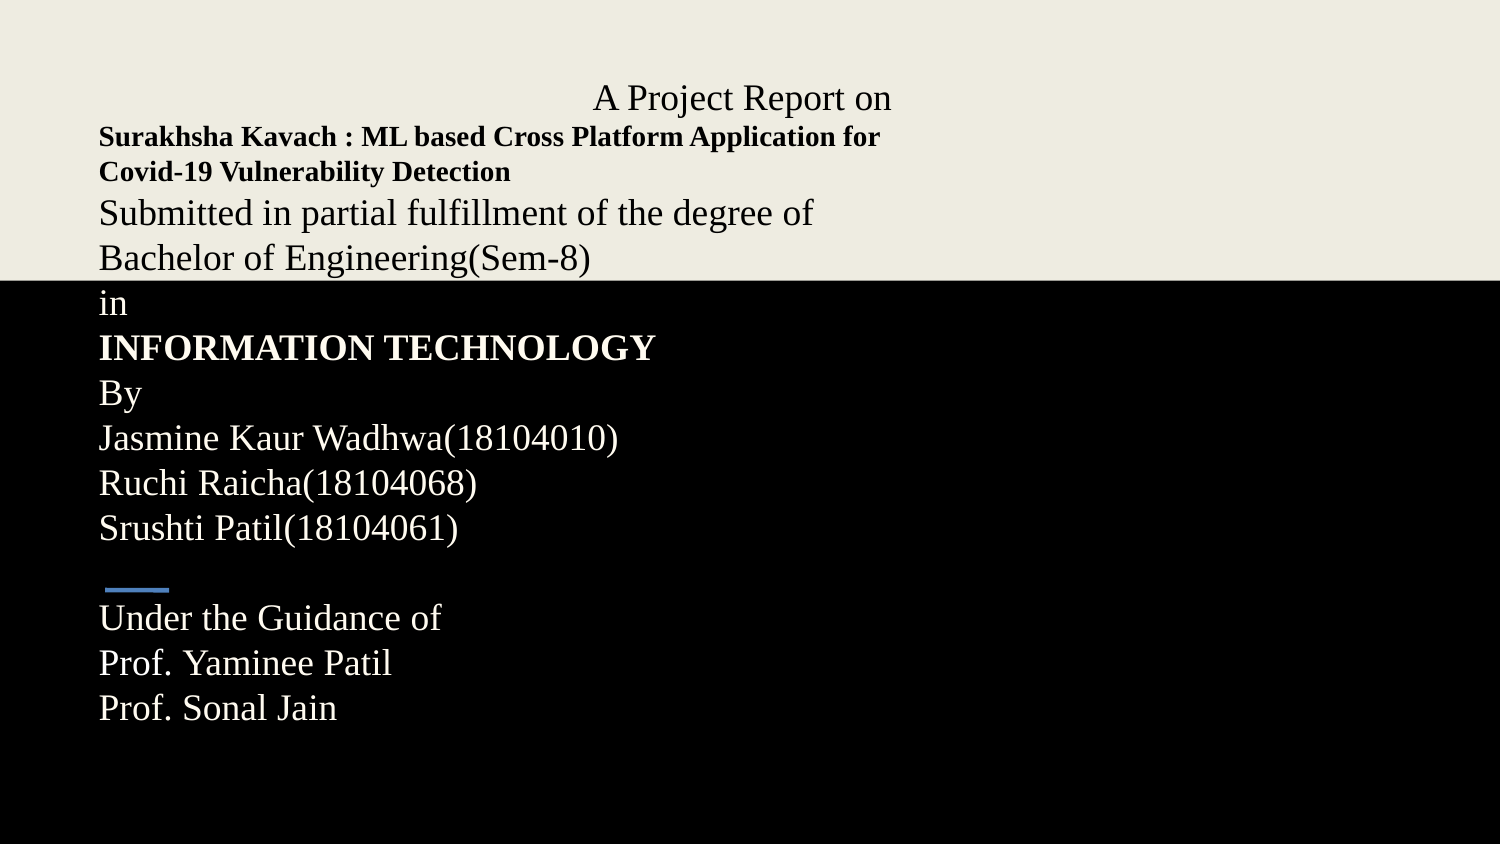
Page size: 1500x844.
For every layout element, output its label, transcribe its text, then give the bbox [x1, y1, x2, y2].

text_box A Project Report on Surakhsha Kavach : ML based Cross Platform Application for Covid-19 Vulnerability Detection Submitted in partial fulfillment of the degree of Bachelor of Engineering(Sem-8) in INFORMATION TECHNOLOGY By Jasmine Kaur Wadhwa(18104010) Ruchi Raicha(18104068) Srushti Patil(18104061) Under the Guidance of Prof. Yaminee Patil Prof. Sonal Jain [84, 57, 1416, 827]
